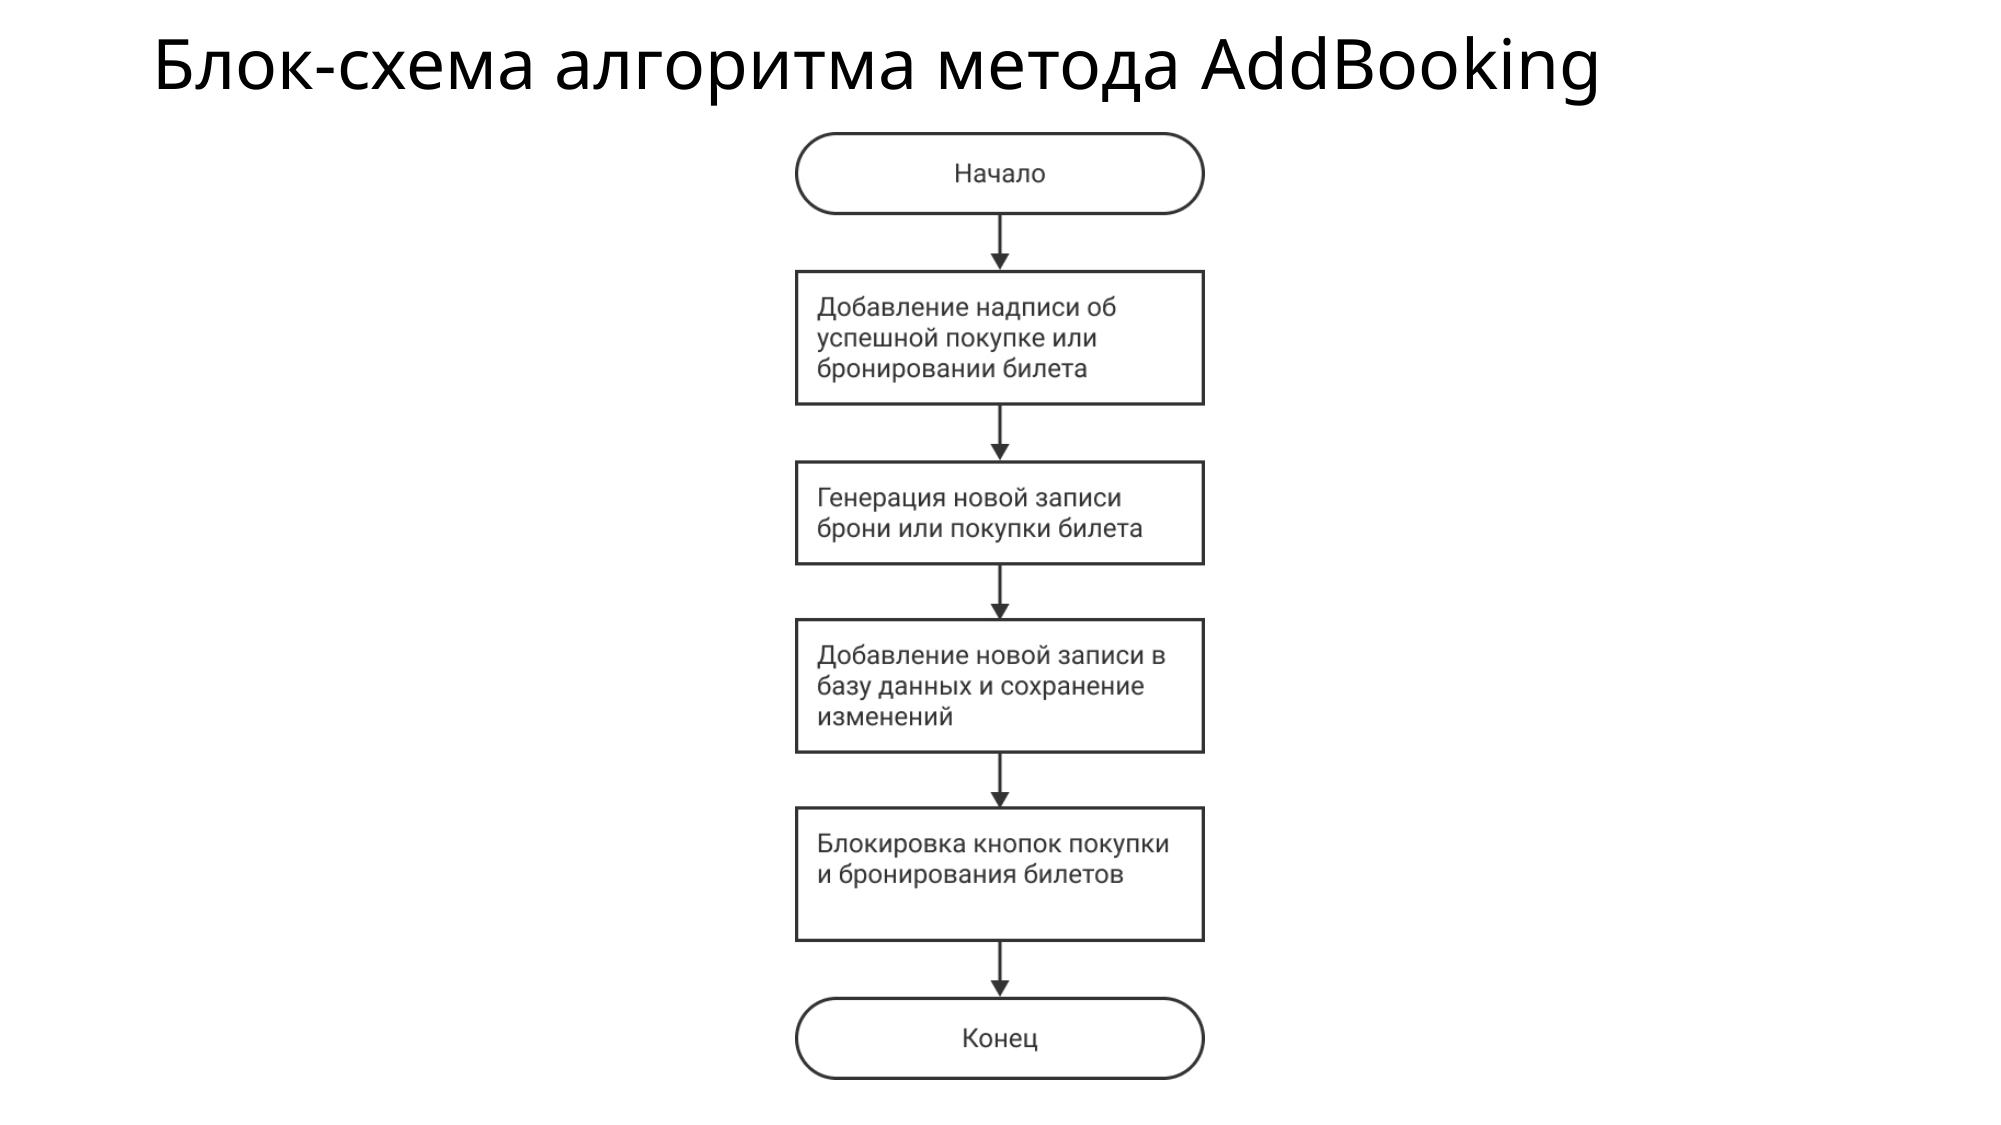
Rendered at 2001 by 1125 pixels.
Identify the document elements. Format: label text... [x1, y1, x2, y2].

picture [795, 132, 1205, 1080]
title Блок-схема алгоритма метода AddBooking [137, 0, 1863, 133]
